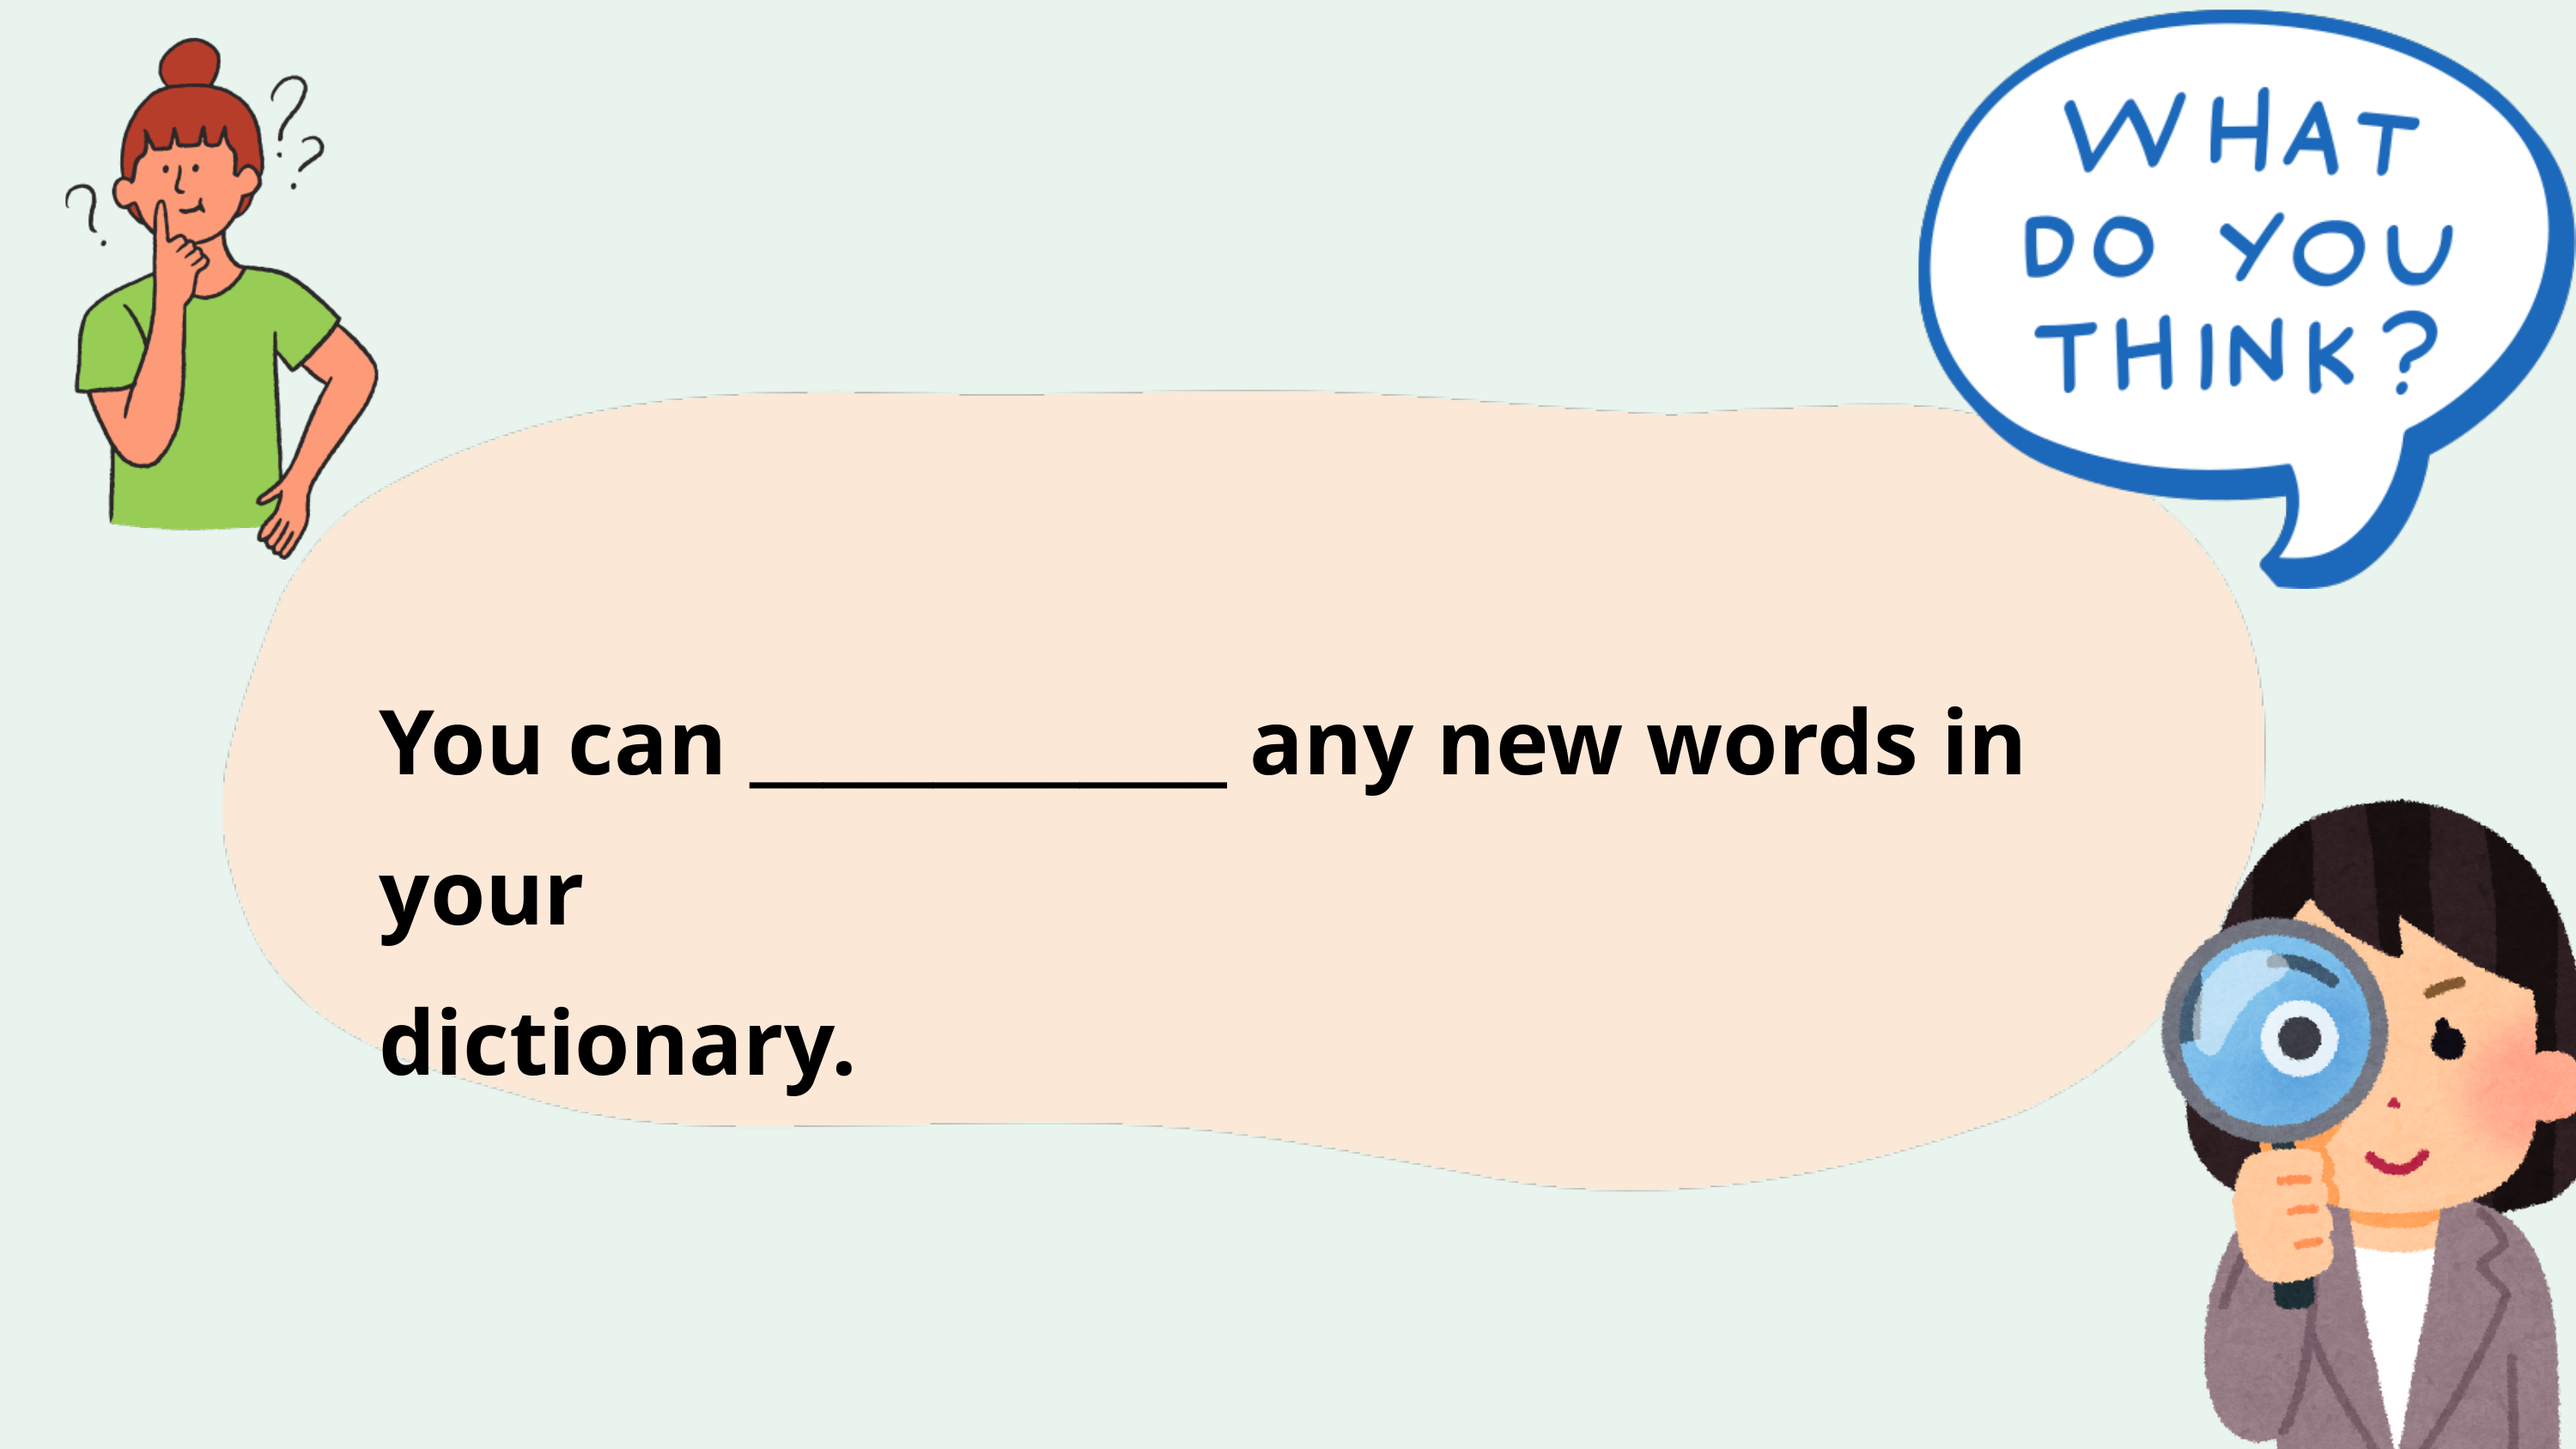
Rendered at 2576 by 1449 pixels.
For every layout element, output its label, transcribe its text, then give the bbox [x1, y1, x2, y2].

text_box [2159, 798, 2576, 1449]
text_box [222, 389, 2275, 1210]
text_box [1918, 9, 2576, 589]
text_box You can _____________ any new words in your dictionary. [379, 642, 2196, 1093]
text_box [65, 38, 380, 560]
